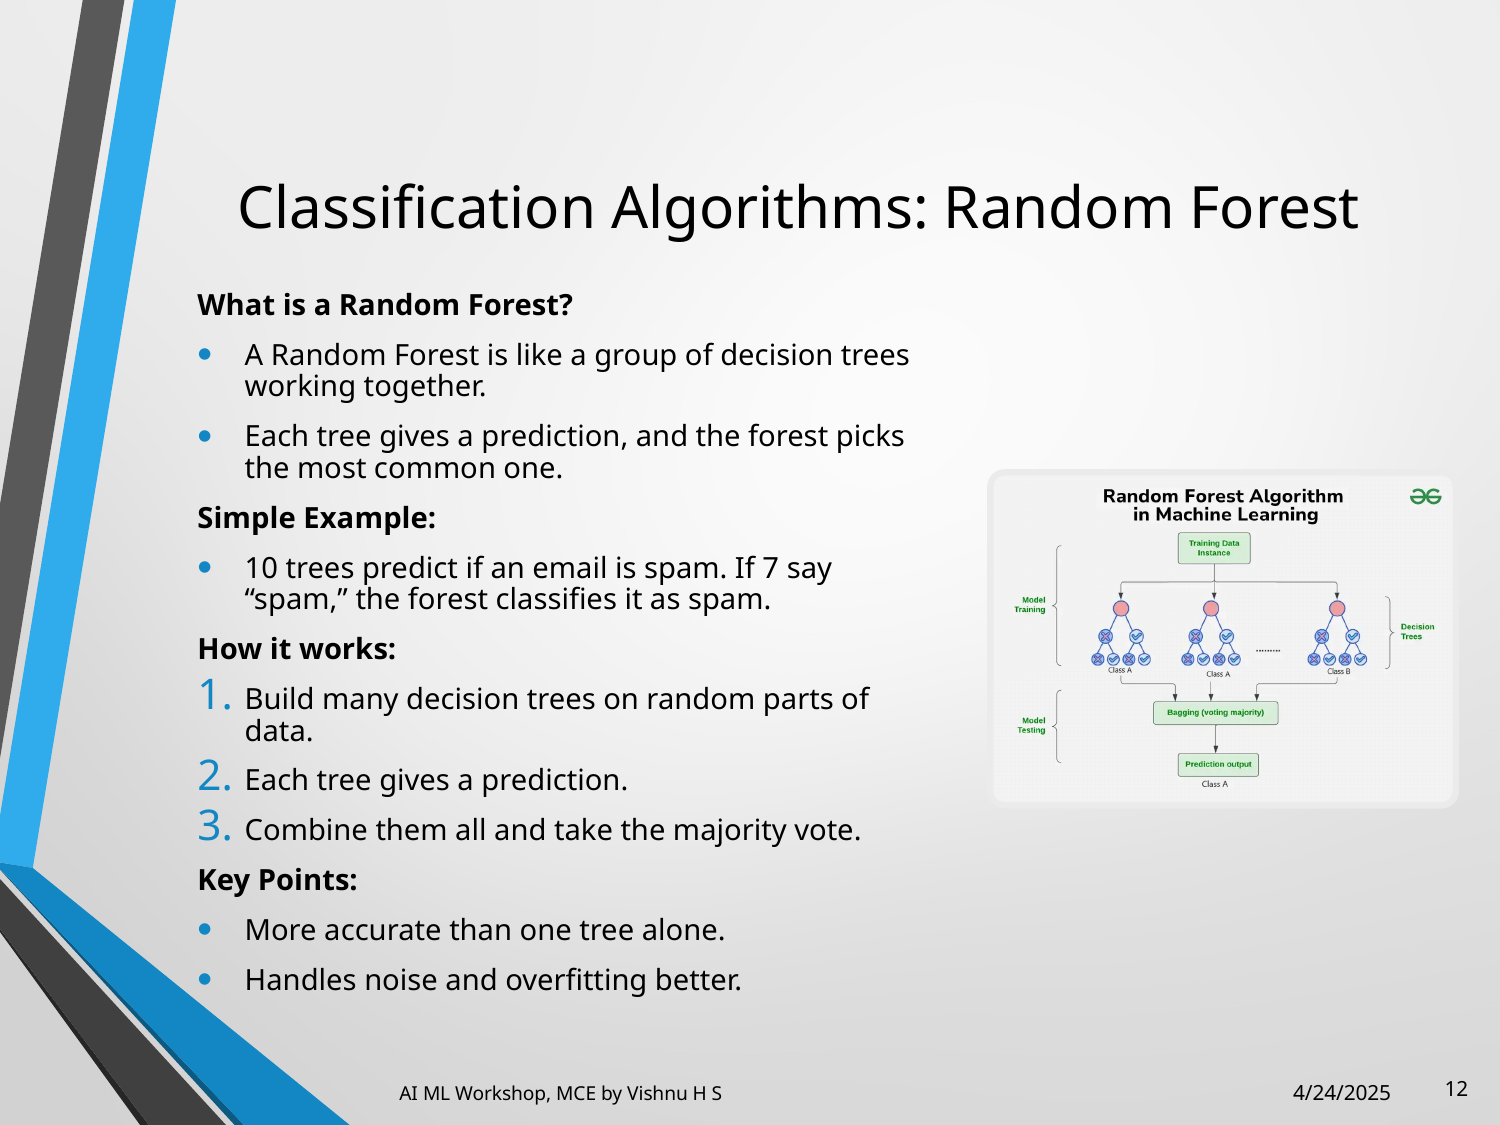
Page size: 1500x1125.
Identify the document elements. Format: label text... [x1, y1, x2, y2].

title Classification Algorithms: Random Forest [182, 112, 1416, 307]
picture [989, 472, 1457, 806]
footer AI ML Workshop, MCE by Vishnu H S [384, 1062, 739, 1123]
list What is a Random Forest? A Random Forest is like a group of decision trees working together. Each tree gives a prediction, and the forest picks the most common one. Simple Example: 10 trees predict if an email is spam. If 7 say “spam,” the forest classifies it as spam. How it works: Build many decision trees on random parts of data. Each tree gives a prediction. Combine them all and take the majority vote. Key Points: More accurate than one tree alone. Handles noise and overfitting better. [182, 262, 951, 1025]
slide_number 12 [1415, 1059, 1483, 1120]
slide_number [1265, 1062, 1406, 1123]
